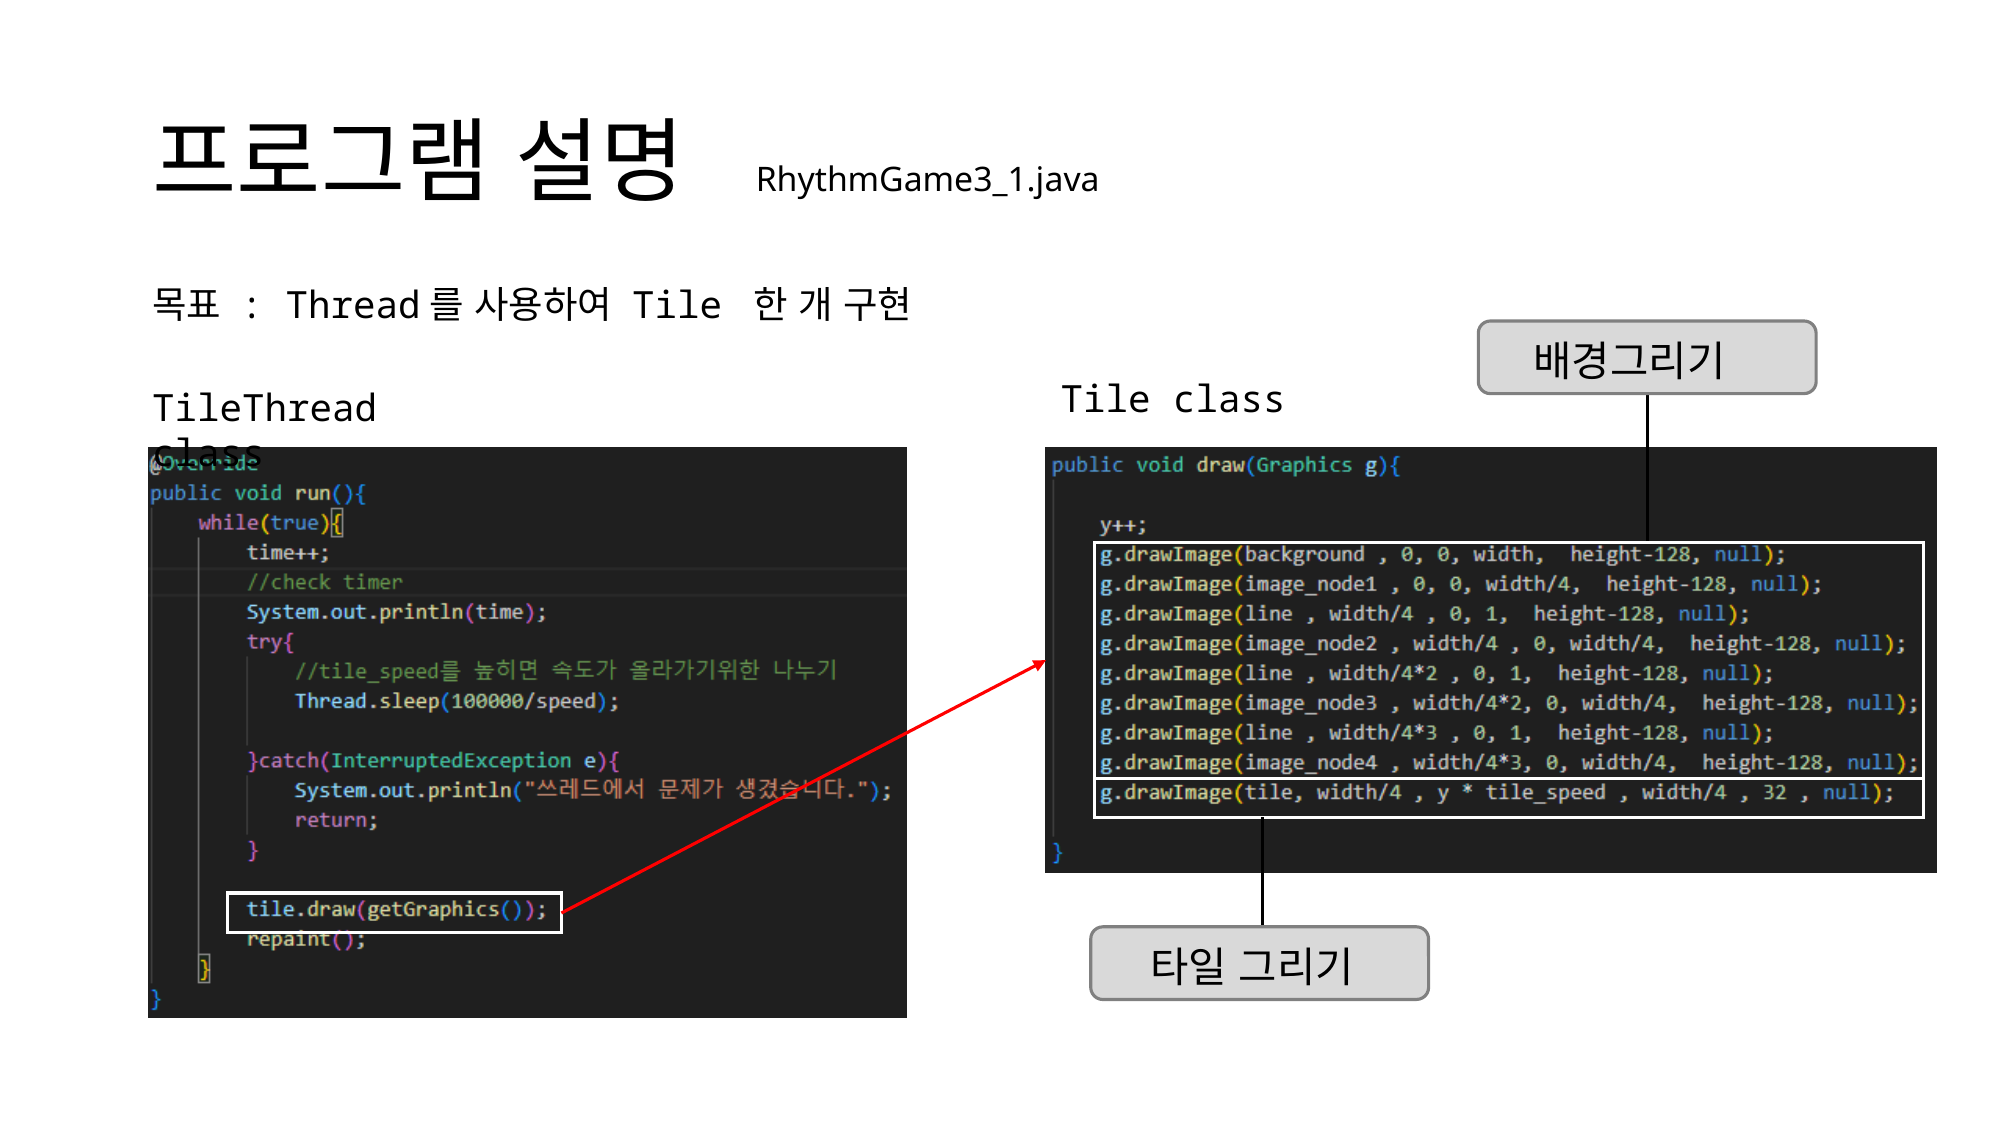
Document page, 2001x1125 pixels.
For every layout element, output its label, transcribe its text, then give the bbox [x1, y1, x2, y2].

text_box 목표 : Thread를 사용하여 Tile 한 개 구현 [137, 273, 1389, 333]
text_box RhythmGame3_1.java [740, 154, 1143, 231]
text_box [1263, 925, 1431, 938]
text_box Tile class [1045, 367, 1429, 427]
text_box TileThread class [137, 376, 504, 482]
text_box 배경그리기 [1518, 333, 1875, 394]
title 프로그램 설명 [137, 55, 1863, 274]
text_box [1476, 319, 1818, 396]
text_box [1089, 925, 1422, 1002]
picture [1045, 447, 1938, 874]
text_box 타일 그리기 [1135, 938, 1492, 1000]
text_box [560, 659, 1047, 914]
picture [147, 447, 907, 1019]
